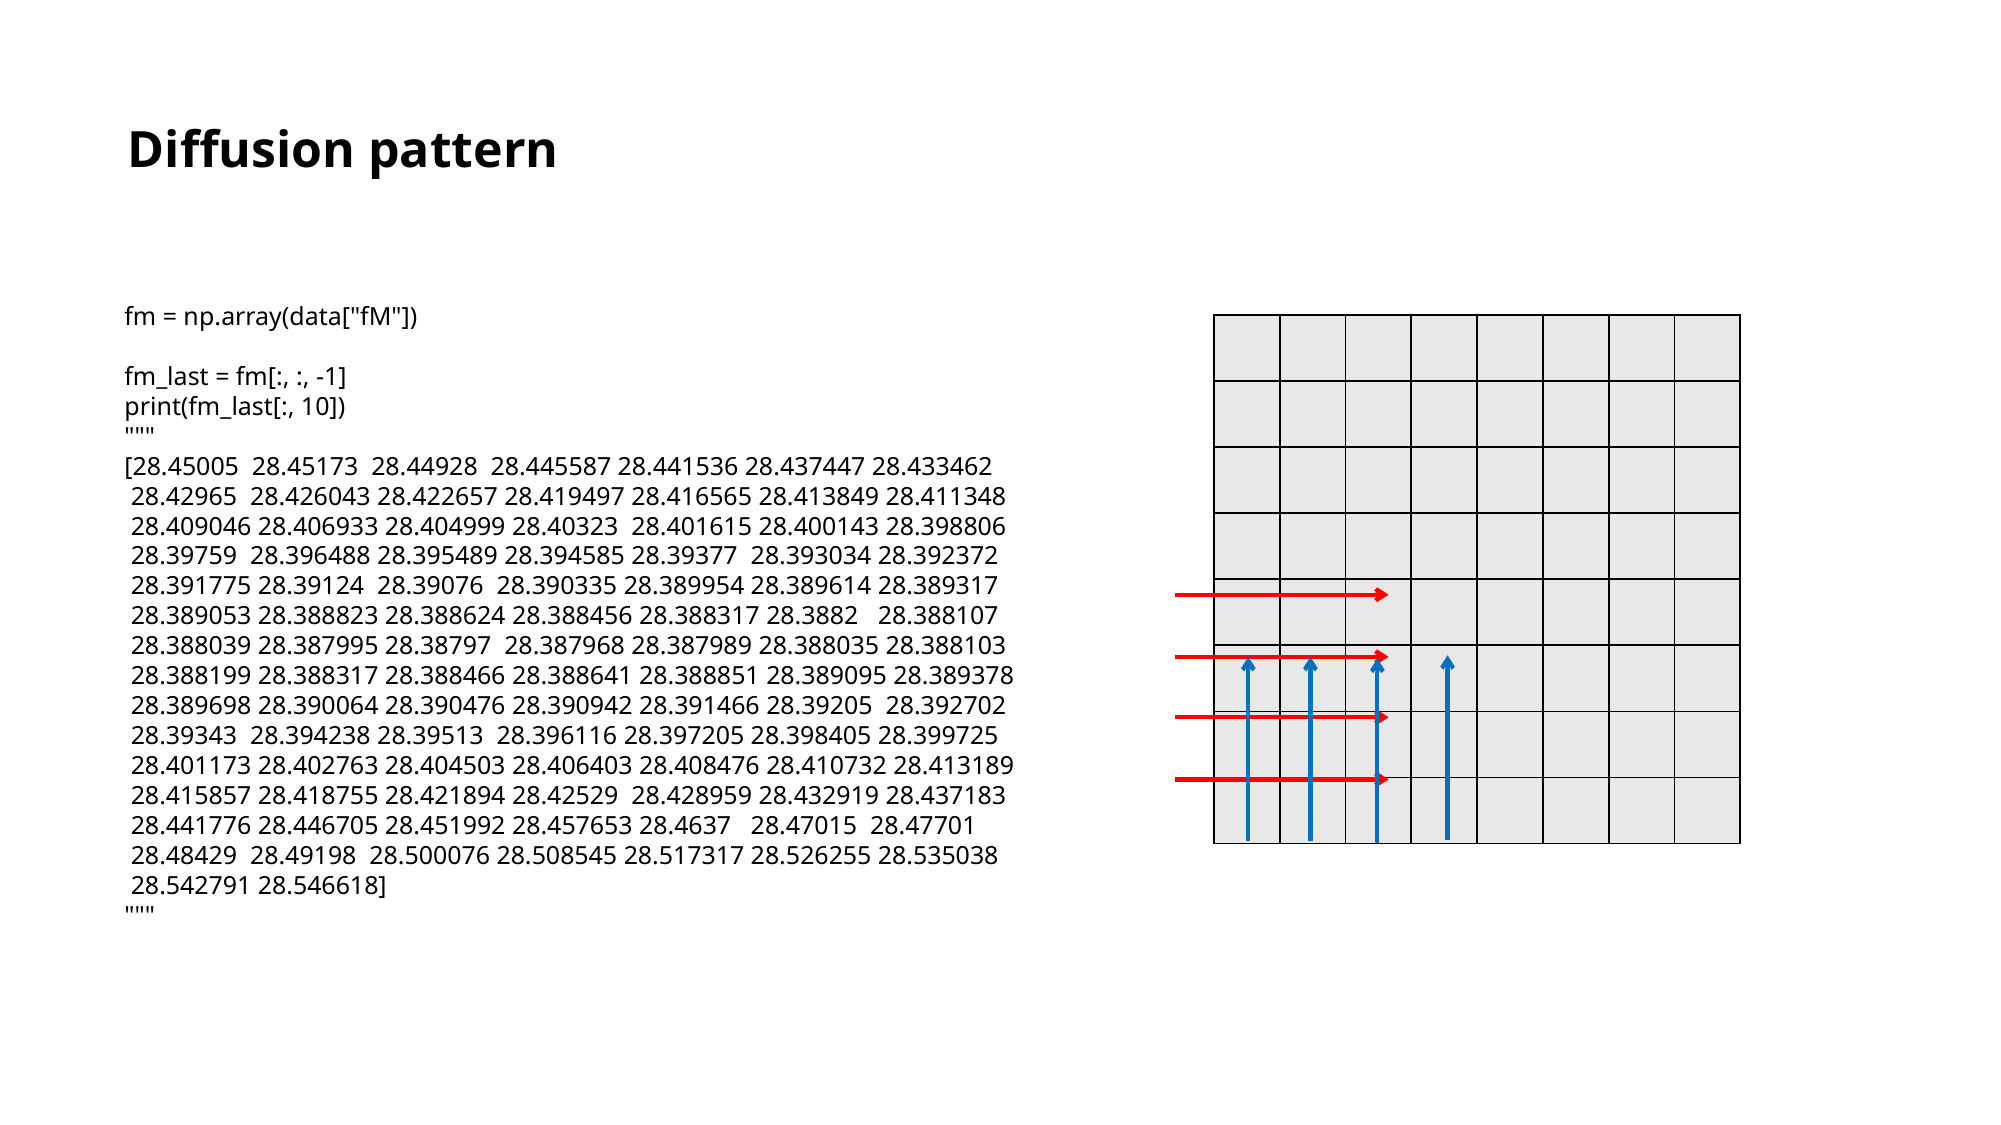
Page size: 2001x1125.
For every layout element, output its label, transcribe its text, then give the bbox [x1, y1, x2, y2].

table_cell [1412, 712, 1445, 777]
table_cell [1478, 448, 1542, 512]
table_cell [1675, 712, 1739, 777]
table_header [1610, 316, 1674, 380]
table_cell [1675, 514, 1739, 578]
table_cell [1250, 719, 1279, 777]
table_cell [1215, 597, 1279, 644]
table_cell [1544, 382, 1608, 446]
table_cell [1412, 646, 1476, 711]
table_cell [1412, 778, 1476, 843]
table_cell [1313, 719, 1345, 777]
table_header [1544, 316, 1608, 380]
table_cell [1215, 382, 1279, 446]
table_cell [1281, 659, 1308, 711]
table_cell [1215, 580, 1279, 593]
table_cell [1478, 778, 1542, 843]
table_cell [1675, 646, 1739, 711]
table_cell [1675, 580, 1739, 644]
table_cell [1610, 448, 1674, 512]
table_cell [1379, 778, 1410, 843]
table_cell [1250, 659, 1279, 711]
table_cell [1478, 514, 1542, 578]
table_cell [1412, 448, 1476, 512]
table_cell [1544, 778, 1608, 843]
table_cell [1249, 782, 1279, 843]
table_cell [1610, 712, 1674, 777]
table_cell [1281, 782, 1309, 843]
table_cell [1610, 514, 1674, 578]
table_cell [1215, 782, 1247, 843]
table_cell [1379, 712, 1410, 777]
table_cell [1478, 580, 1542, 644]
table_cell [1281, 382, 1345, 446]
table_cell [1346, 719, 1375, 777]
table_cell [1544, 580, 1608, 644]
table_cell [1281, 719, 1308, 777]
table_cell [1610, 382, 1674, 446]
table_cell [1346, 514, 1410, 578]
table_cell [1544, 712, 1608, 777]
table_cell [1281, 580, 1345, 593]
table_cell [1610, 646, 1674, 711]
table_header [1281, 316, 1345, 380]
table_cell [1215, 514, 1279, 578]
table_header [1346, 316, 1410, 380]
table_cell [1610, 580, 1674, 644]
table_cell [1281, 514, 1345, 578]
table_cell [1281, 448, 1345, 512]
table_cell [1544, 514, 1608, 578]
table_cell [1544, 646, 1608, 711]
table_cell [1312, 782, 1345, 843]
table_cell [1346, 580, 1410, 644]
table_cell [1412, 382, 1476, 446]
table_cell [1412, 514, 1476, 578]
text_box Diffusion pattern [112, 110, 910, 186]
table_cell [1215, 719, 1246, 777]
table_header [1478, 316, 1542, 380]
table_cell [1346, 782, 1375, 843]
table_cell [1313, 659, 1345, 711]
table_cell [1675, 778, 1739, 843]
table_cell [1478, 712, 1542, 777]
table_header [1412, 316, 1476, 380]
table_cell [1478, 382, 1542, 446]
table_cell [1346, 646, 1410, 711]
table_cell [1215, 659, 1246, 711]
table_cell [1346, 448, 1410, 512]
table_cell [1346, 382, 1410, 446]
table_cell [1450, 712, 1476, 777]
table_header [1675, 316, 1739, 380]
table_cell [1675, 448, 1739, 512]
table_cell [1281, 646, 1345, 655]
table_cell [1675, 382, 1739, 446]
table_cell [1478, 646, 1542, 711]
table_cell [1544, 448, 1608, 512]
table_cell [1215, 646, 1279, 655]
table_header [1215, 316, 1279, 380]
text_box fm = np.array(data["fM"]) fm_last = fm[:, :, -1] print(fm_last[:, 10]) """ [28.45005 28.45173 28.44928 28.445587 28.441536 28.437447 28.433462 28.42965 28.426043 28.422657 28.419497 28.416565 28.413849 28.411348 28.409046 28.406933 28.404999 28.40323 28.401615 28.400143 28.398806 28.39759 28.396488 28.395489 28.394585 28.39377 28.393034 28.392372 28.391775 28.39124 28.39076 28.390335 28.389954 28.389614 28.389317 28.389053 28.388823 28.388624 28.388456 28.388317 28.3882 28.388107 28.388039 28.387995 28.38797 28.387968 28.387989 28.388035 28.388103 28.388199 28.388317 28.388466 28.388641 28.388851 28.389095 28.389378 28.389698 28.390064 28.390476 28.390942 28.391466 28.39205 28.392702 28.39343 28.394238 28.39513 28.396116 28.397205 28.398405 28.399725 28.401173 28.402763 28.404503 28.406403 28.408476 28.410732 28.413189 28.415857 28.418755 28.421894 28.42529 28.428959 28.432919 28.437183 28.441776 28.446705 28.451992 28.457653 28.4637 28.47015 28.47701 28.48429 28.49198 28.500076 28.508545 28.517317 28.526255 28.535038 28.542791 28.546618] """ [109, 293, 1058, 937]
table_cell [1215, 448, 1279, 512]
table_cell [1281, 597, 1345, 644]
table_cell [1412, 580, 1476, 644]
table_cell [1610, 778, 1674, 843]
